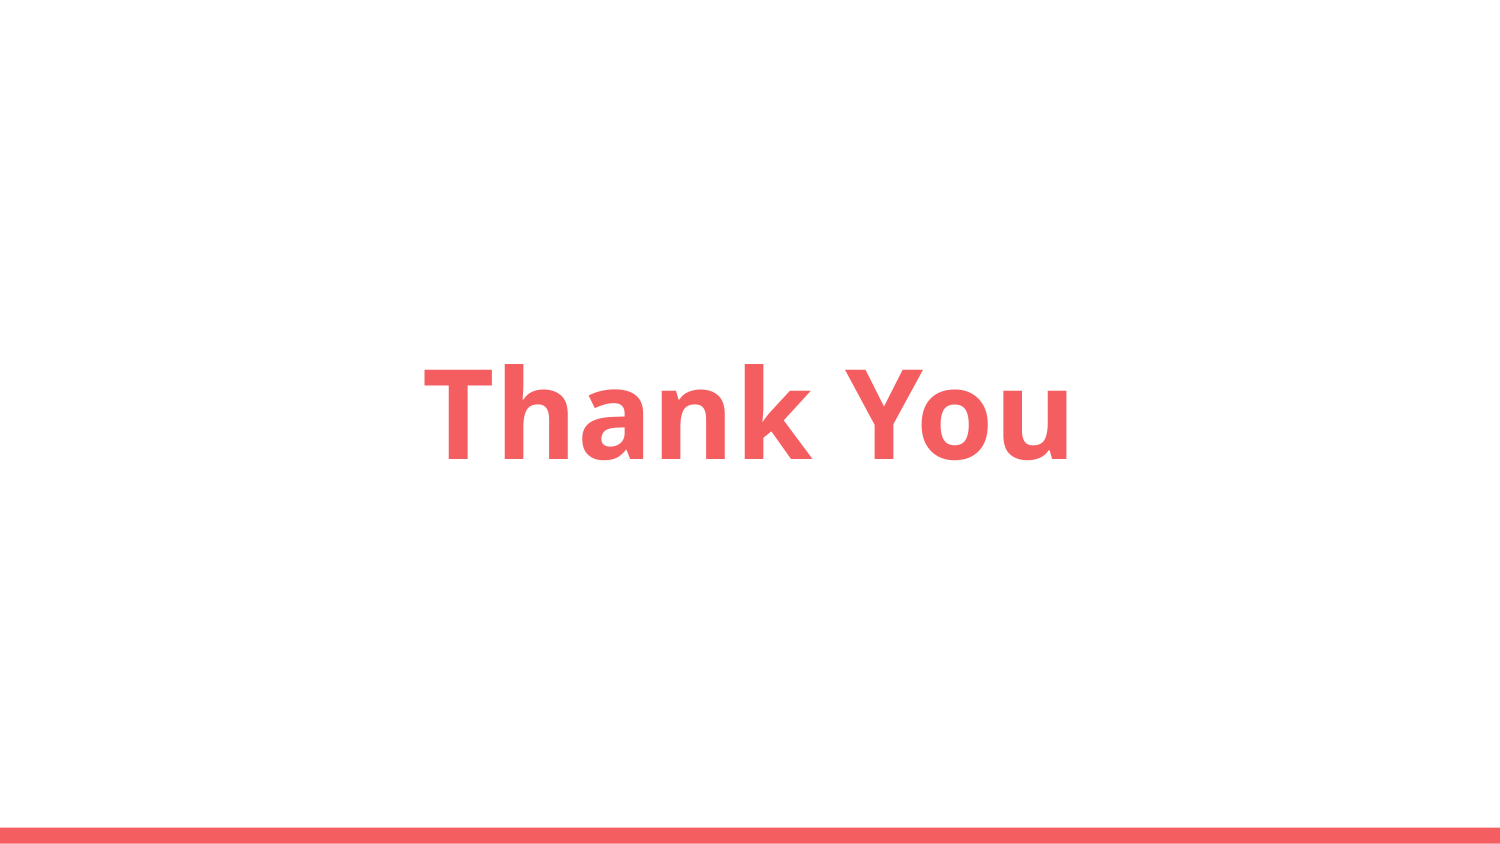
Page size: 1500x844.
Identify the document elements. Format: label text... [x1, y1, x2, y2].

title Thank You [51, 319, 1449, 422]
